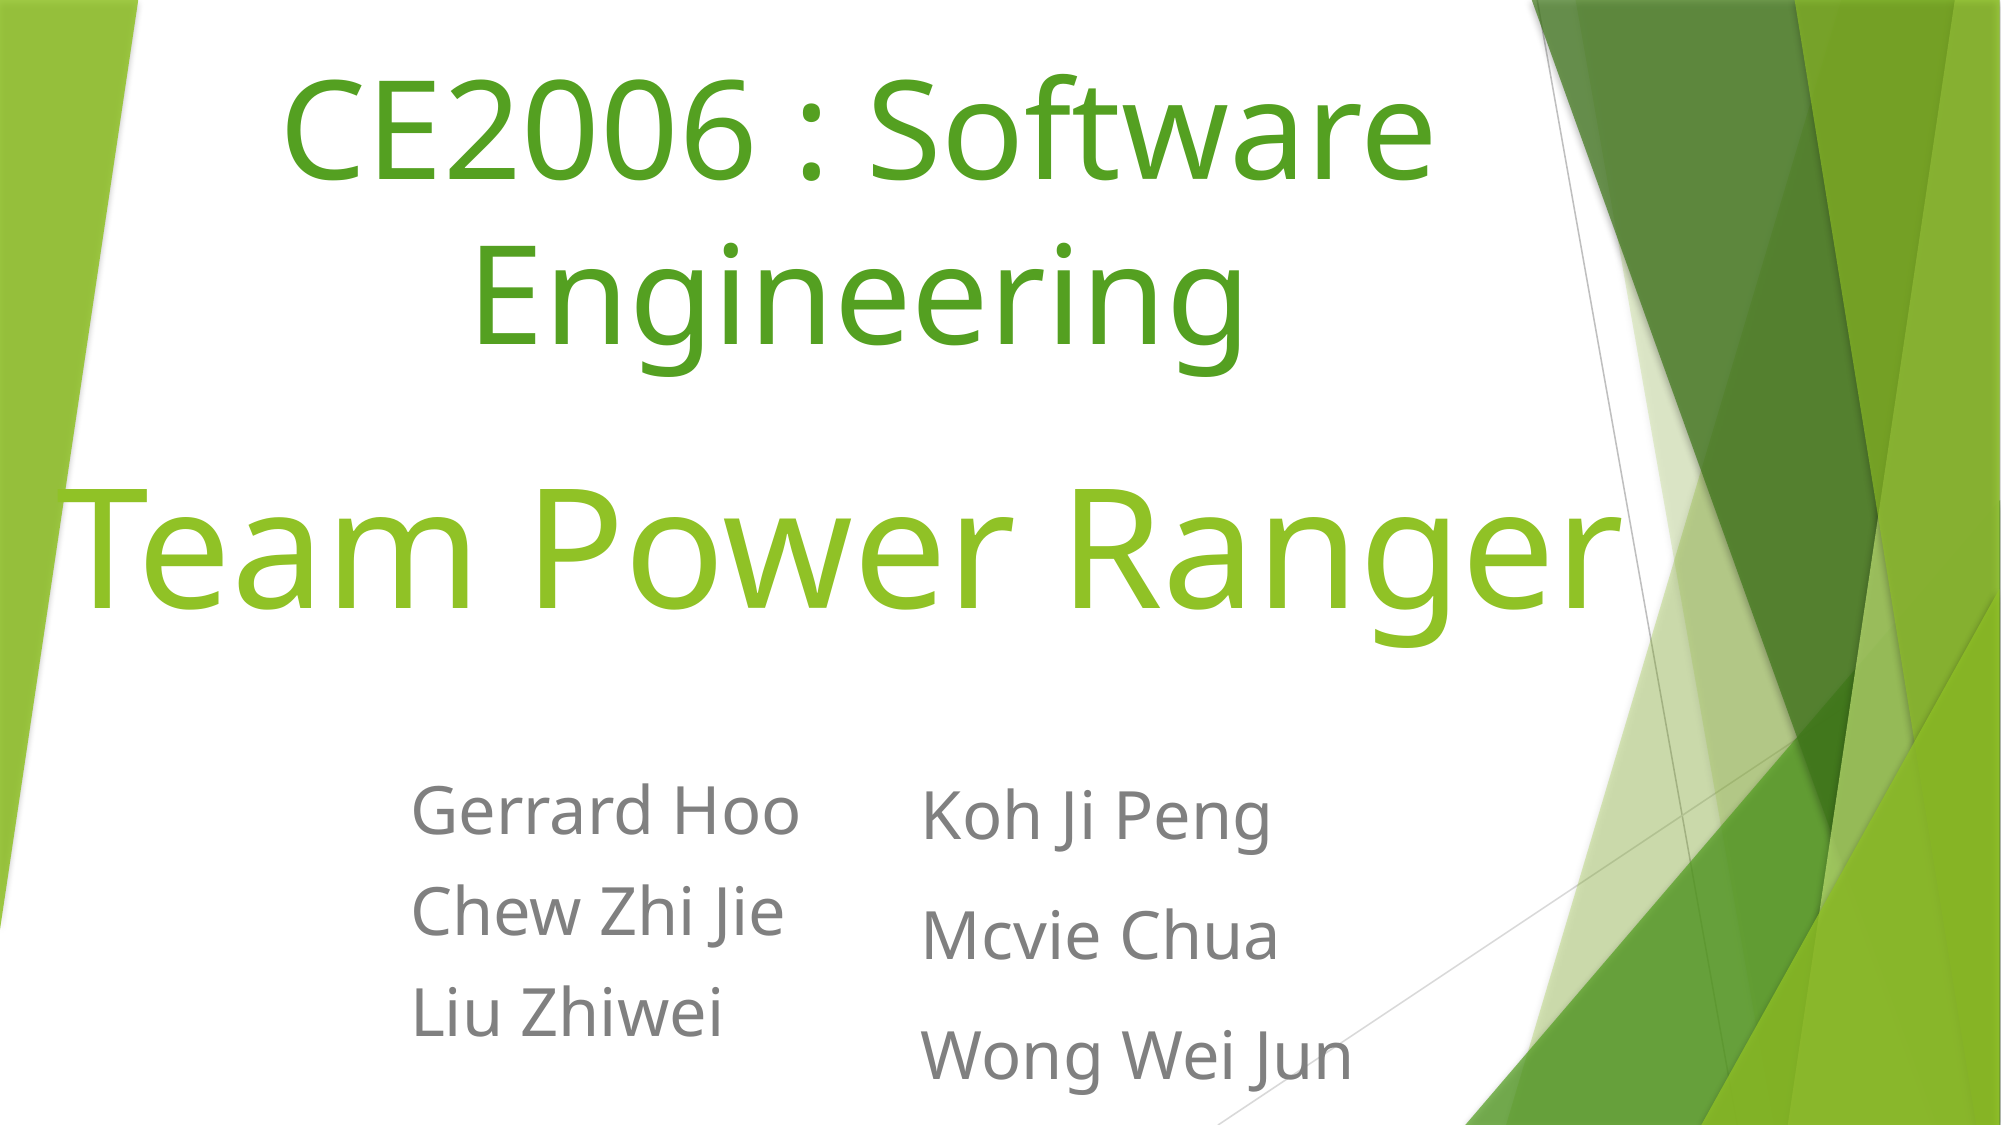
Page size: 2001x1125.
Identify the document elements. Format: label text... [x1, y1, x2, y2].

text_box Koh Ji Peng Mcvie Chua Wong Wei Jun [906, 725, 1371, 1101]
title Team Power Ranger [30, 458, 1695, 649]
text_box CE2006 : Software Engineering [197, 277, 1522, 380]
subtitle Gerrard Hoo Chew Zhi Jie Liu Zhiwei [394, 760, 892, 1105]
